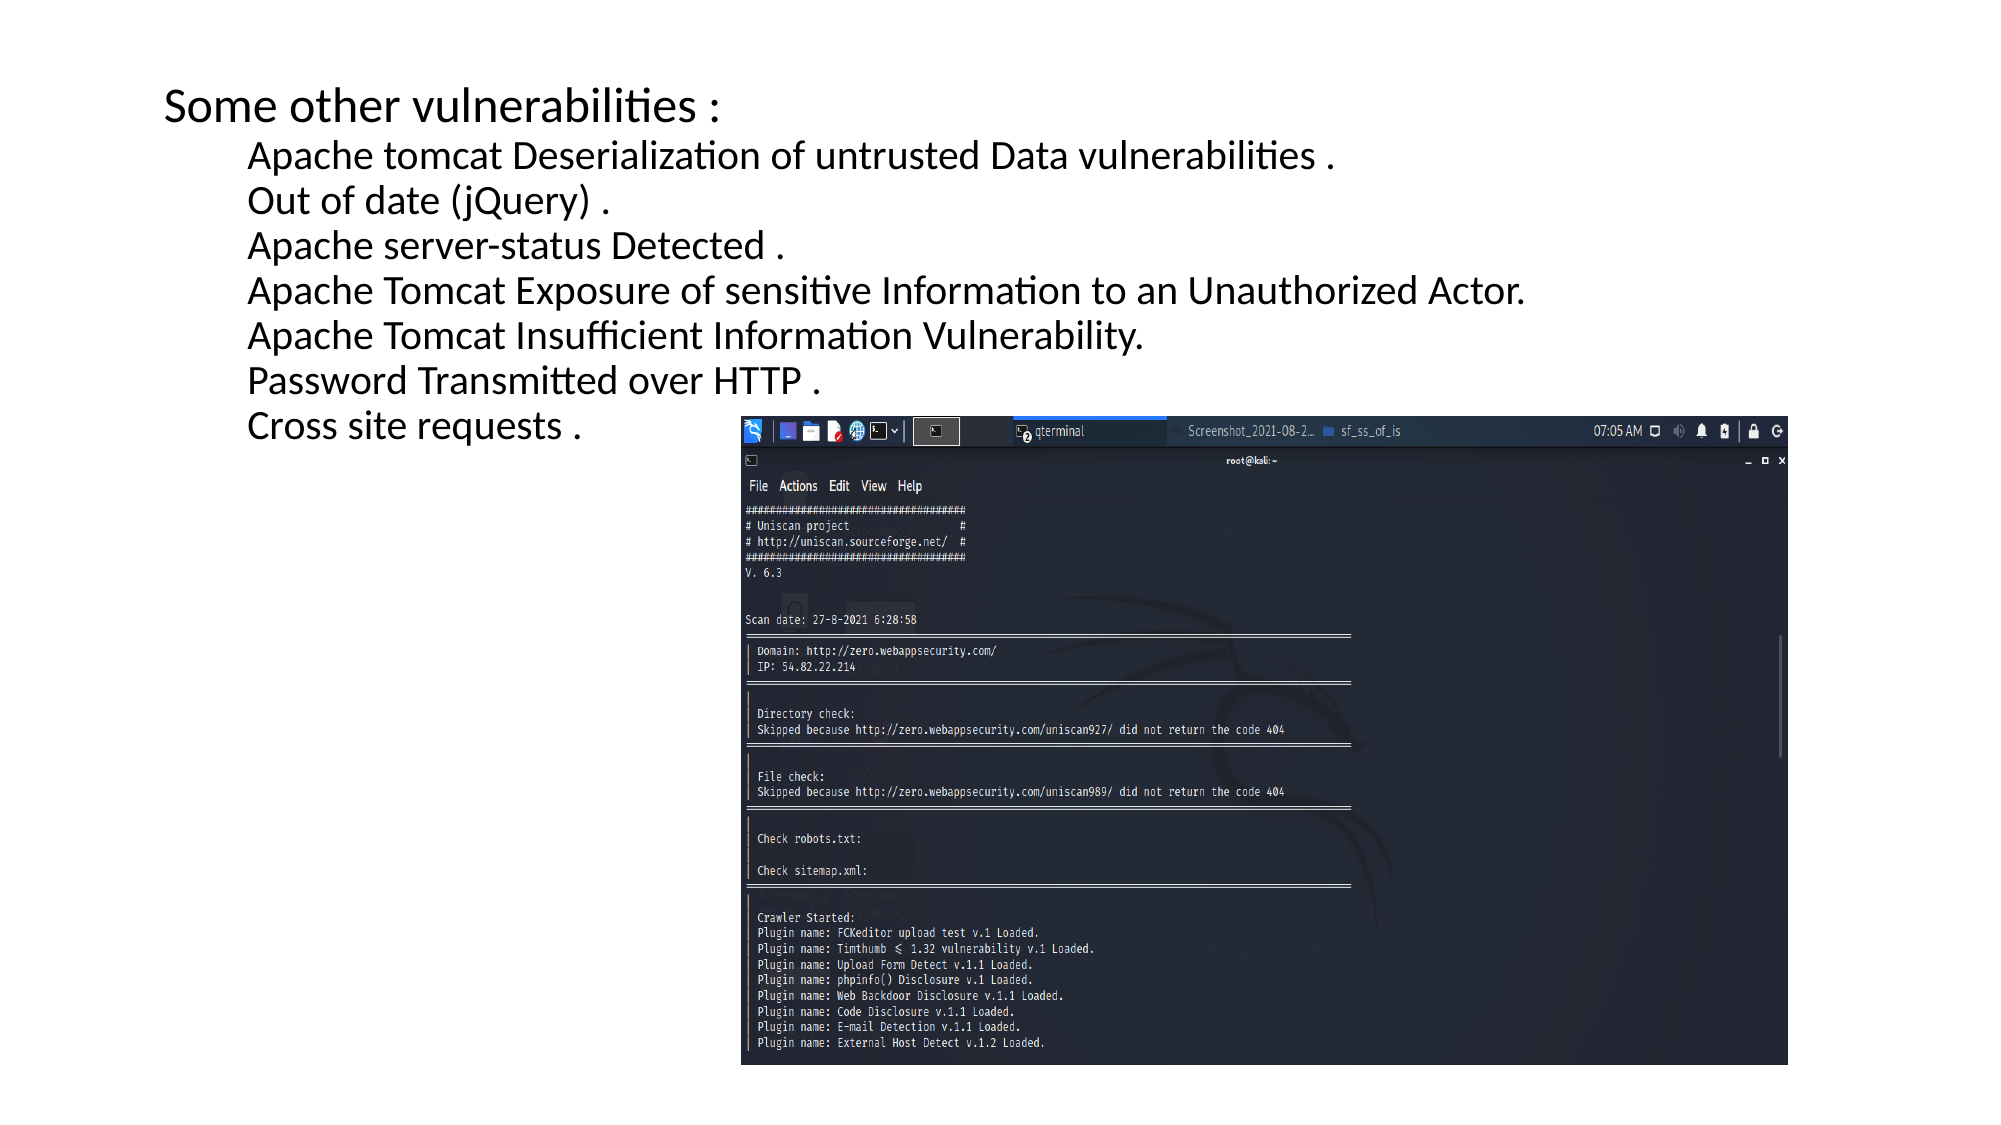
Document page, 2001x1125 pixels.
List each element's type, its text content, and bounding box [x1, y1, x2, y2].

list Some other vulnerabilities : Apache tomcat Deserialization of untrusted Data vulnerabilities . Out of date (jQuery) . Apache server-status Detected . Apache Tomcat Exposure of sensitive Information to an Unauthorized Actor. Apache Tomcat Insufficient Information Vulnerability. Password Transmitted over HTTP . Cross site requests . [137, 71, 1863, 1014]
picture [741, 416, 1788, 1065]
